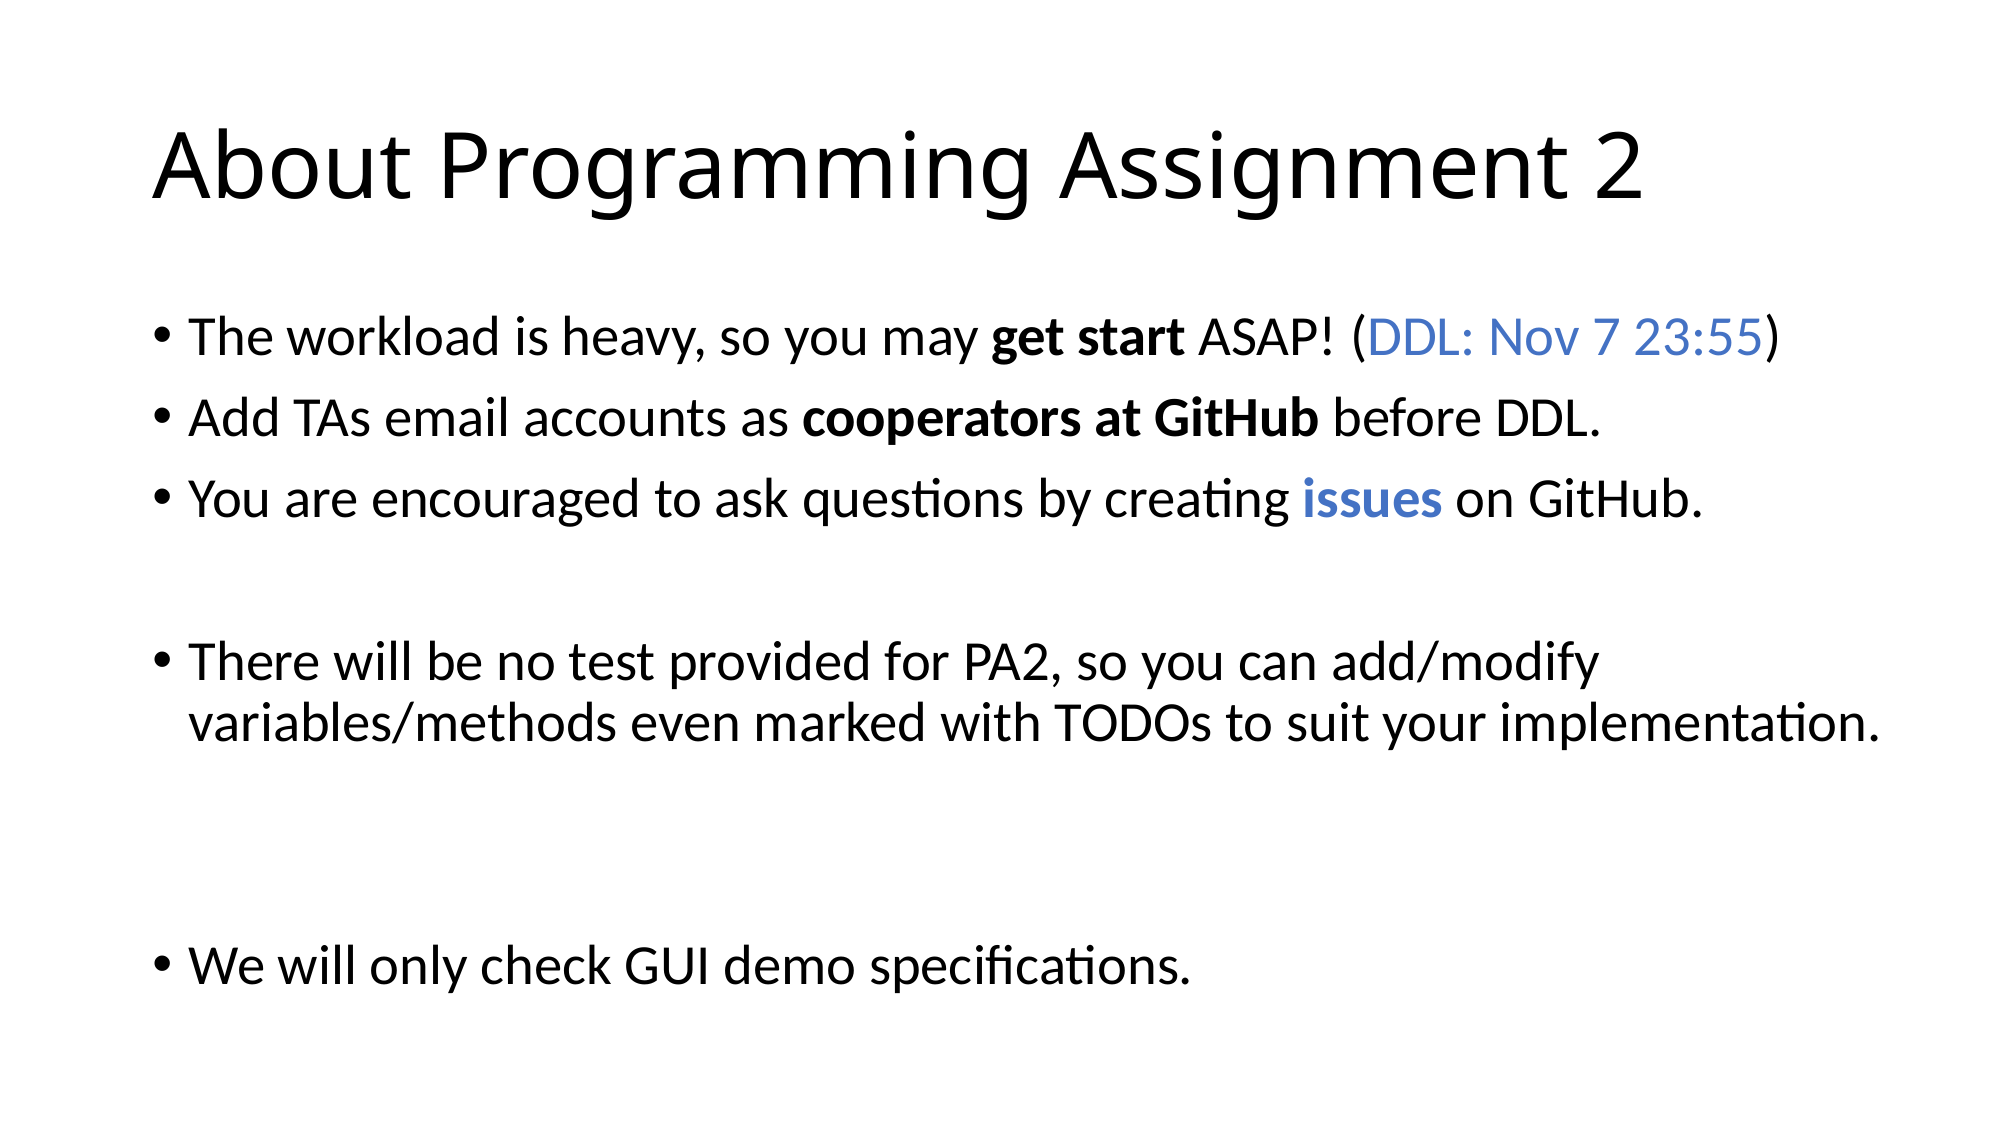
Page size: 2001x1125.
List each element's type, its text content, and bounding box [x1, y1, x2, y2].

title About Programming Assignment 2 [137, 59, 1863, 278]
list The workload is heavy, so you may get start ASAP! (DDL: Nov 7 23:55) Add TAs email accounts as cooperators at GitHub before DDL. You are encouraged to ask questions by creating issues on GitHub. There will be no test provided for PA2, so you can add/modify variables/methods even marked with TODOs to suit your implementation. We will only check GUI demo specifications. [137, 299, 1942, 1014]
